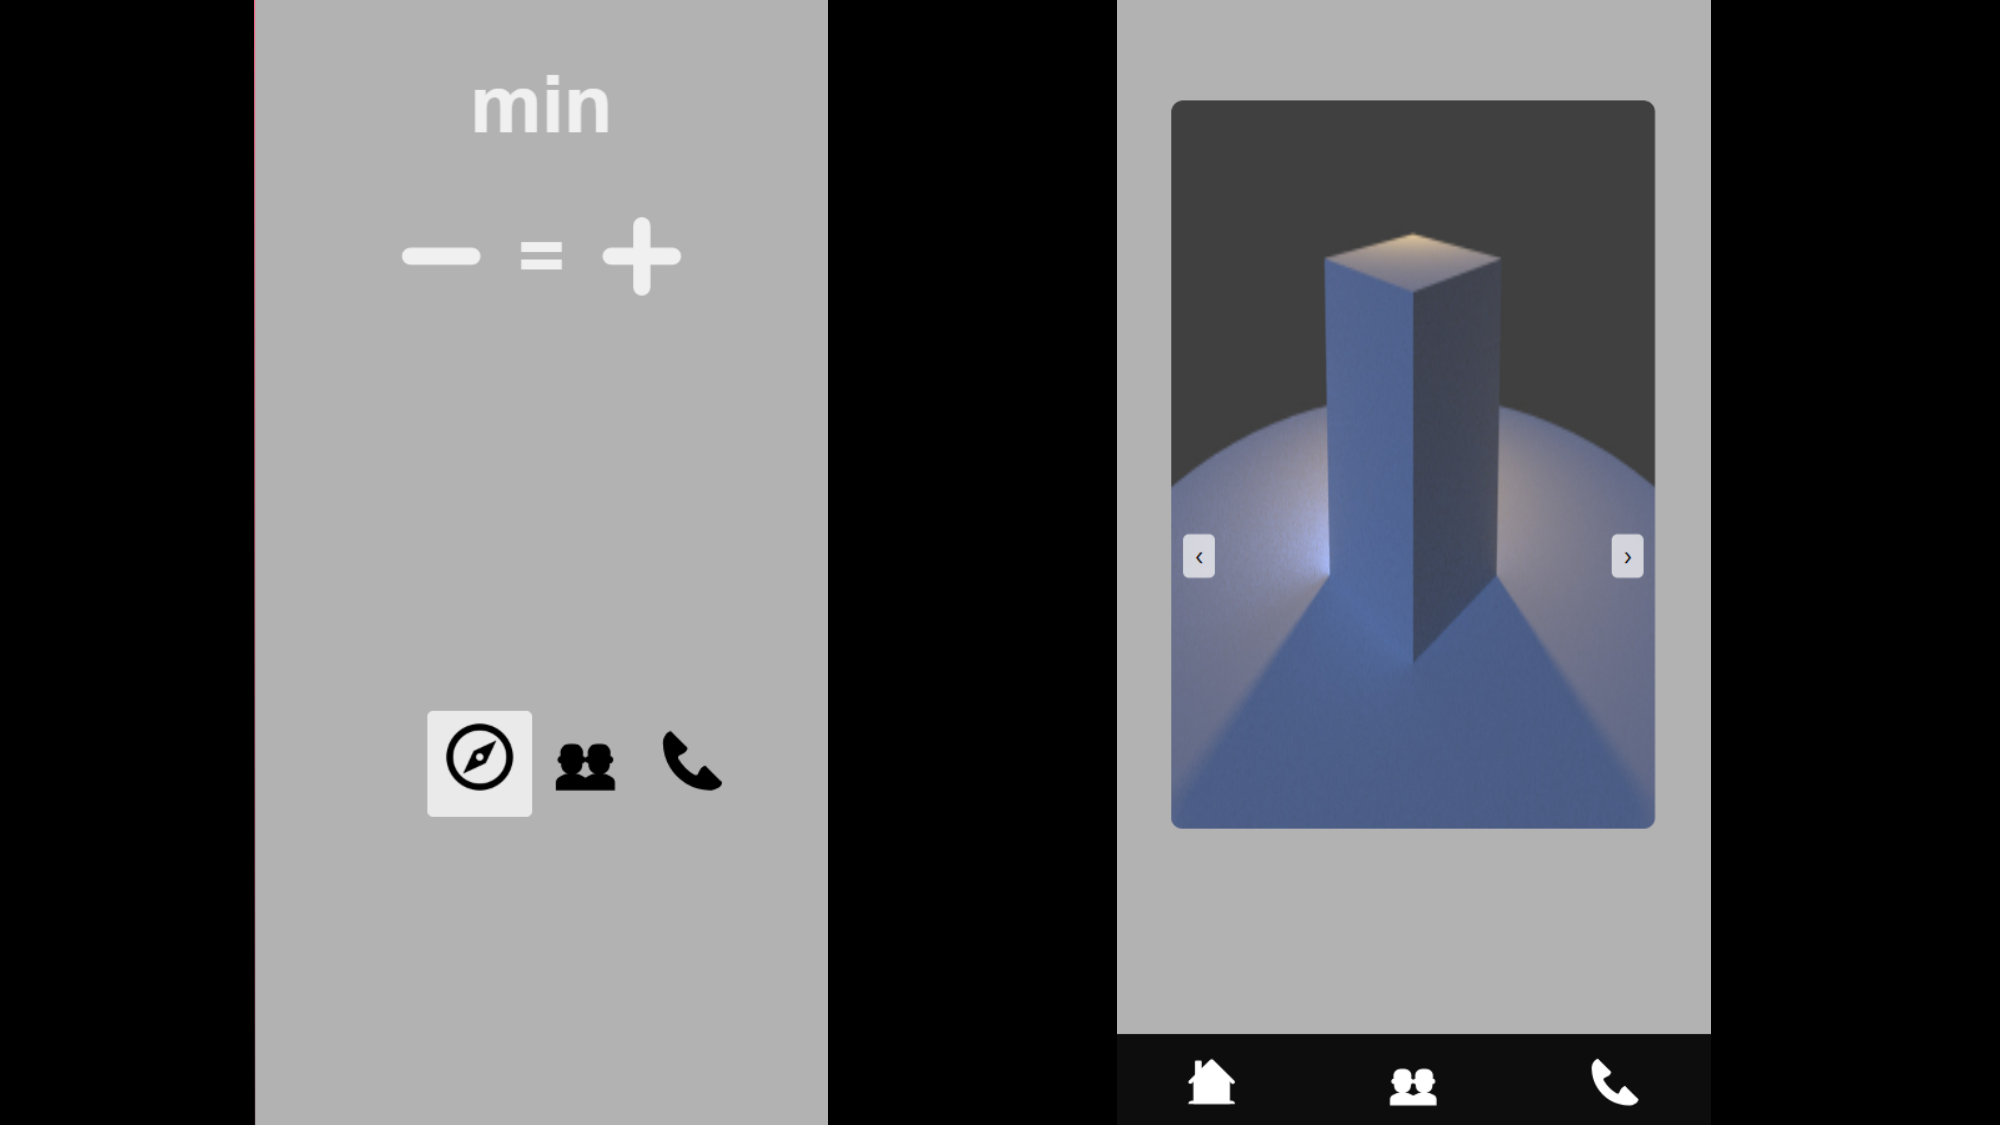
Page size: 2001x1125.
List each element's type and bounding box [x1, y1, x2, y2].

picture [1117, 0, 1711, 1125]
picture [253, 0, 828, 1125]
